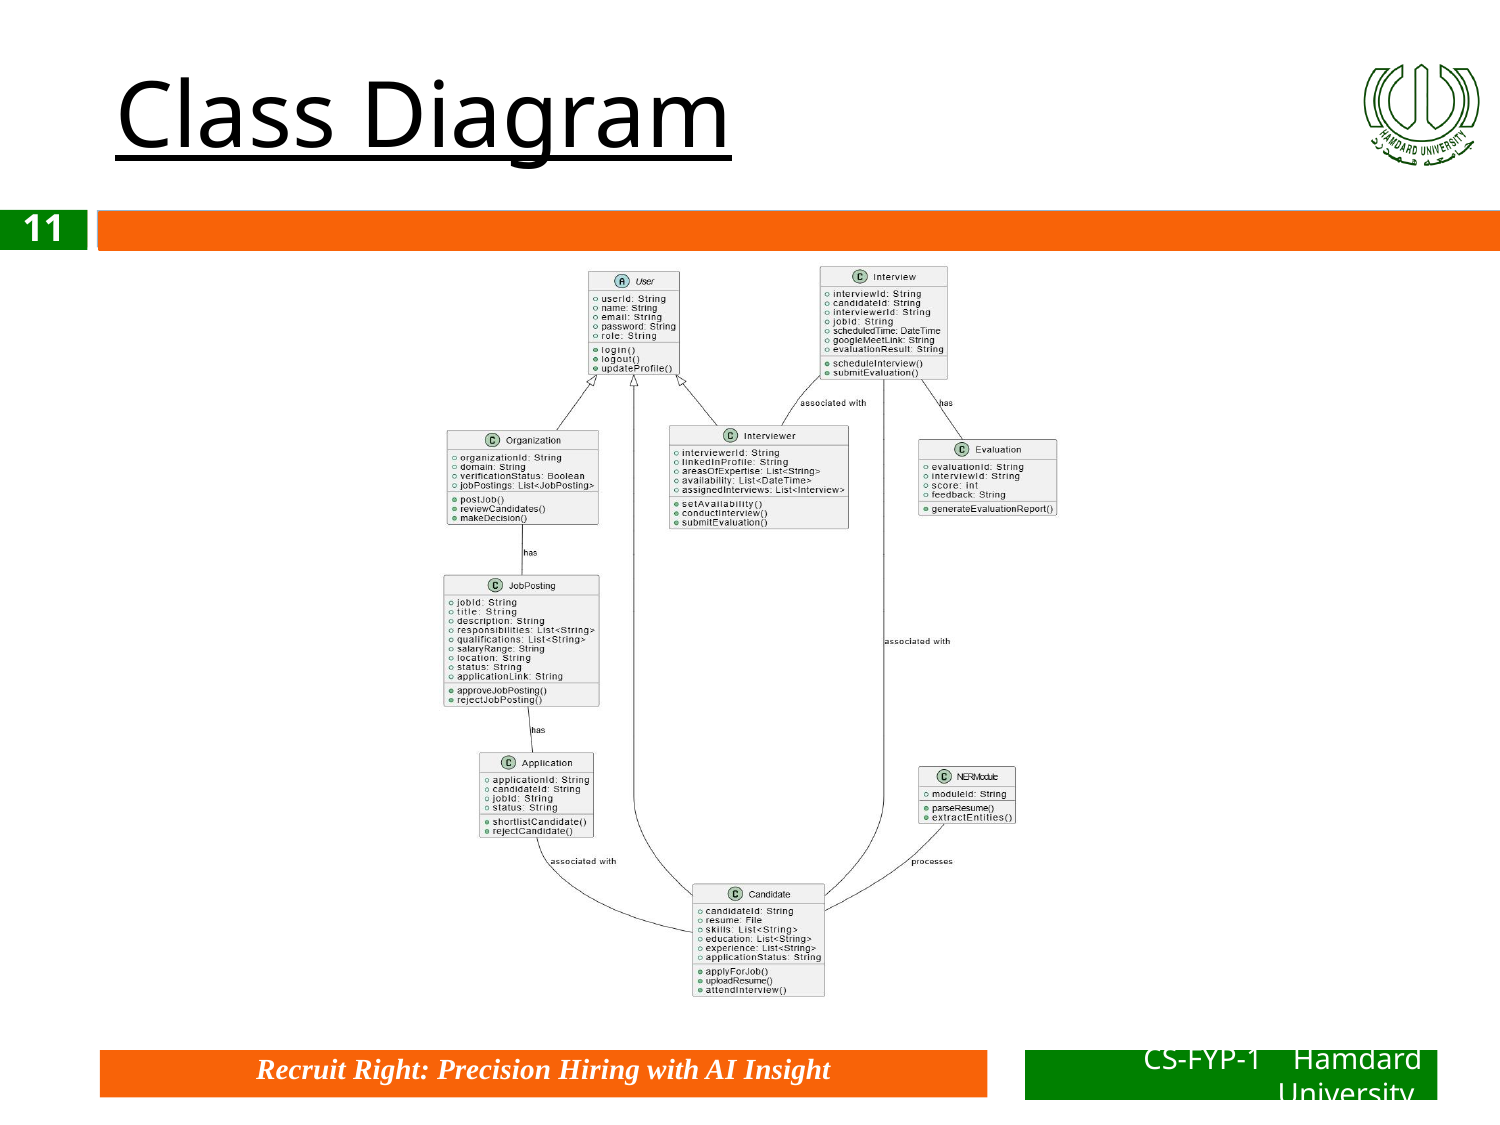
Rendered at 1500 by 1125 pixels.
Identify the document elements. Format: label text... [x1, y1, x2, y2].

slide_number CS-FYP-1 Hamdard University [1025, 1050, 1438, 1100]
footer Recruit Right: Precision Hiring with AI Insight [99, 1050, 988, 1098]
picture [1362, 62, 1483, 168]
slide_number ‹#› [0, 209, 88, 250]
title Class Diagram [100, 37, 1350, 200]
picture [438, 262, 1062, 1001]
